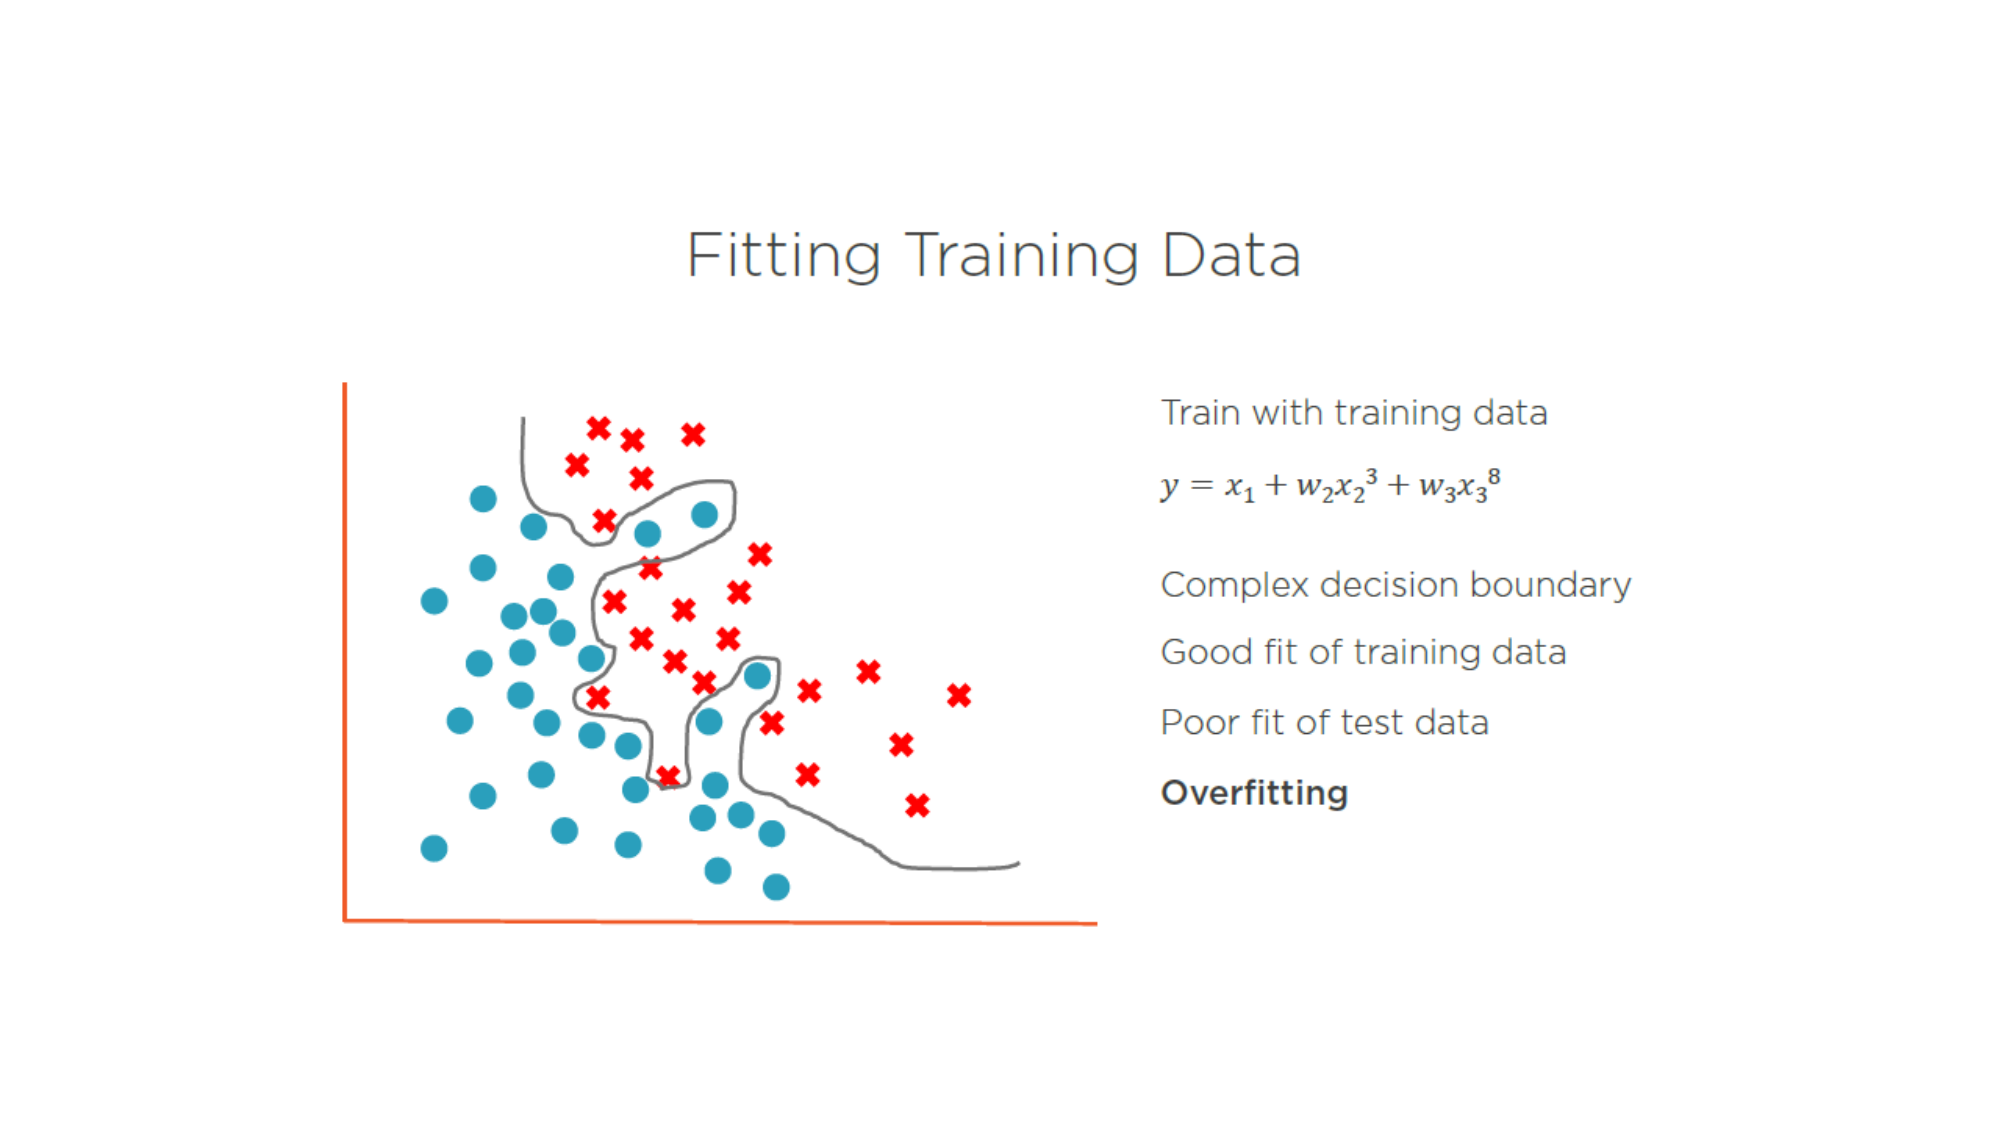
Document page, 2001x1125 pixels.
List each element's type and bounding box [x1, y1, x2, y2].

picture [191, 148, 1809, 977]
